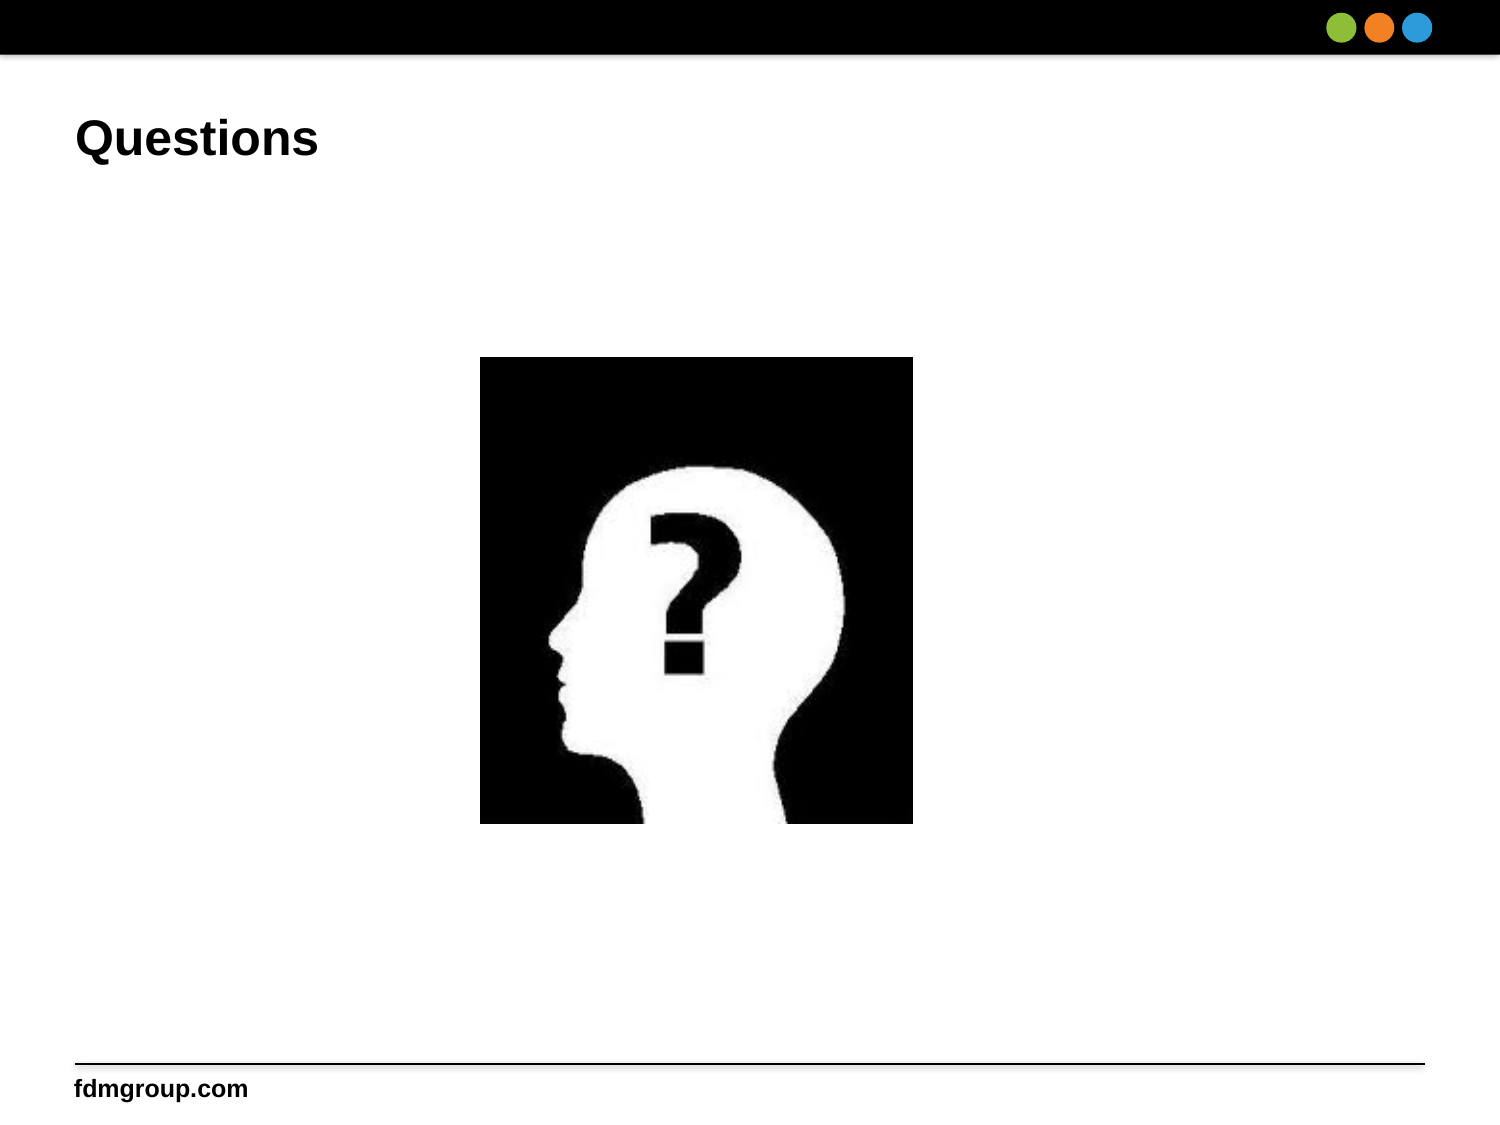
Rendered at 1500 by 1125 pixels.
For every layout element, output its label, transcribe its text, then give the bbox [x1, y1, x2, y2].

title Questions [75, 105, 1425, 174]
picture [480, 357, 913, 824]
